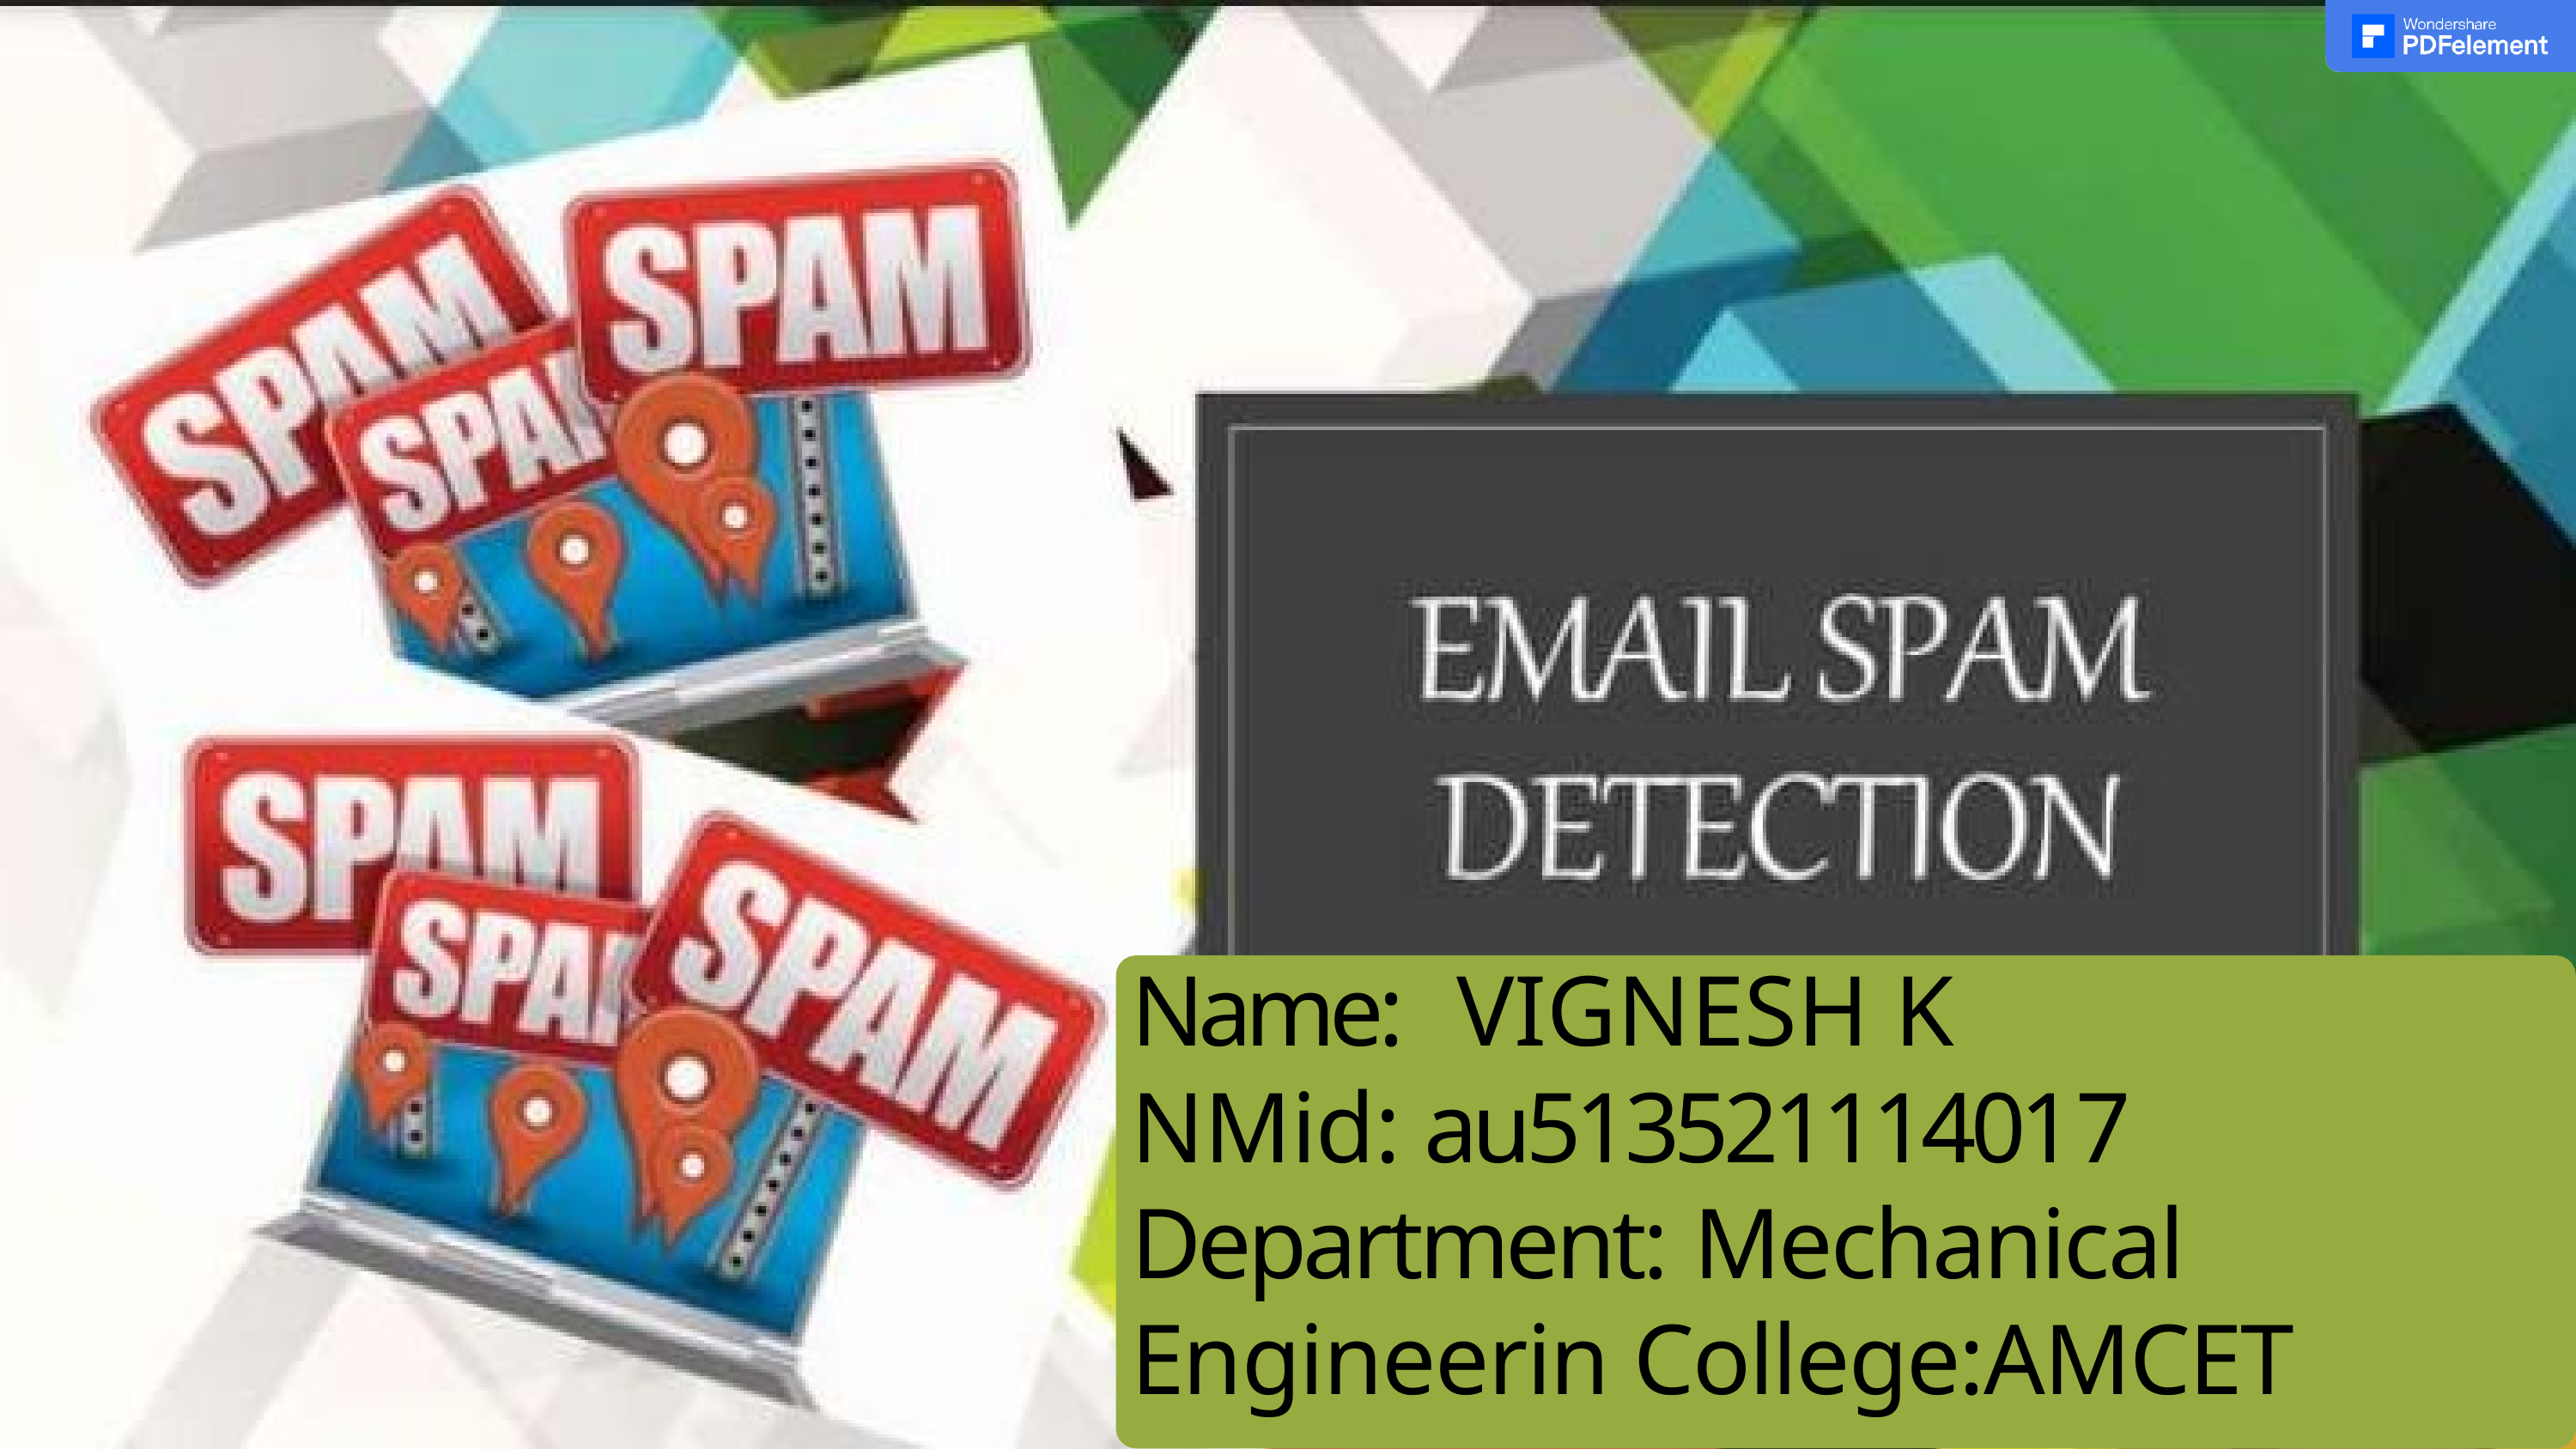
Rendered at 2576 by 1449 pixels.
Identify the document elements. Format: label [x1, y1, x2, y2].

picture [2325, 0, 2576, 72]
text_box [0, 0, 2576, 1449]
